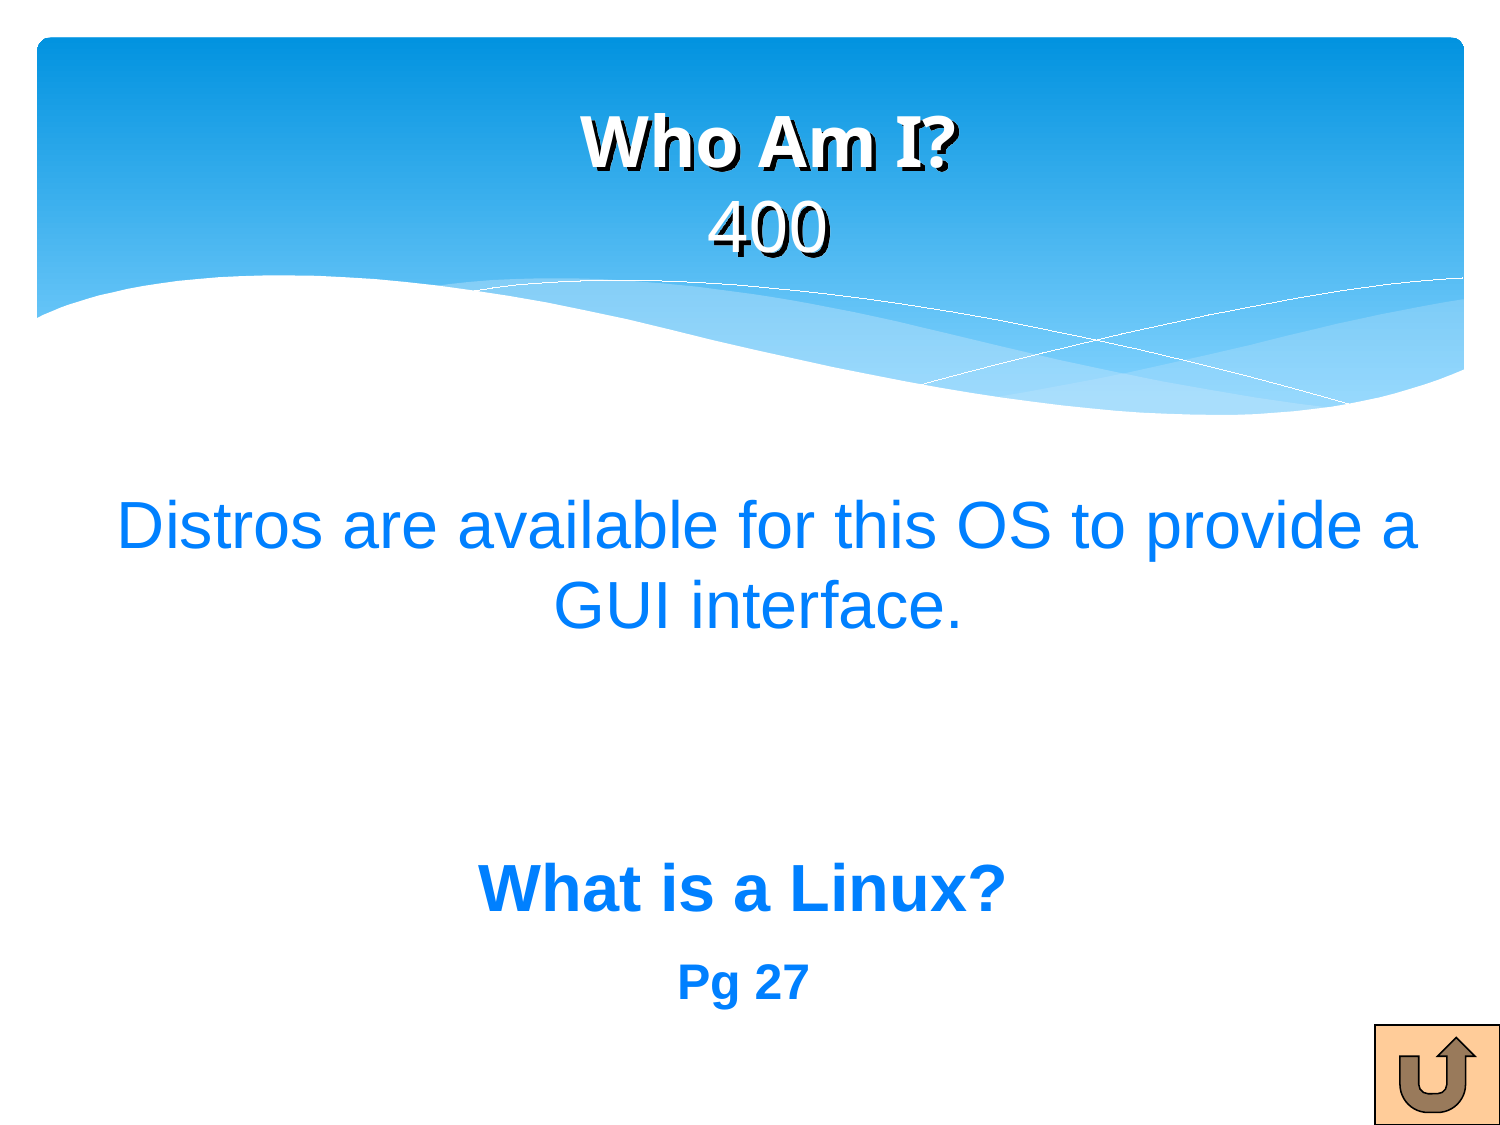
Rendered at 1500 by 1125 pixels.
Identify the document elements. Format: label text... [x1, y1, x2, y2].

text_box [1374, 1025, 1500, 1125]
title Who Am I? 400 [75, 87, 1463, 275]
text_box What is a Linux? Pg 27 [125, 837, 1363, 1018]
text_box Distros are available for this OS to provide a GUI interface. [99, 474, 1438, 650]
